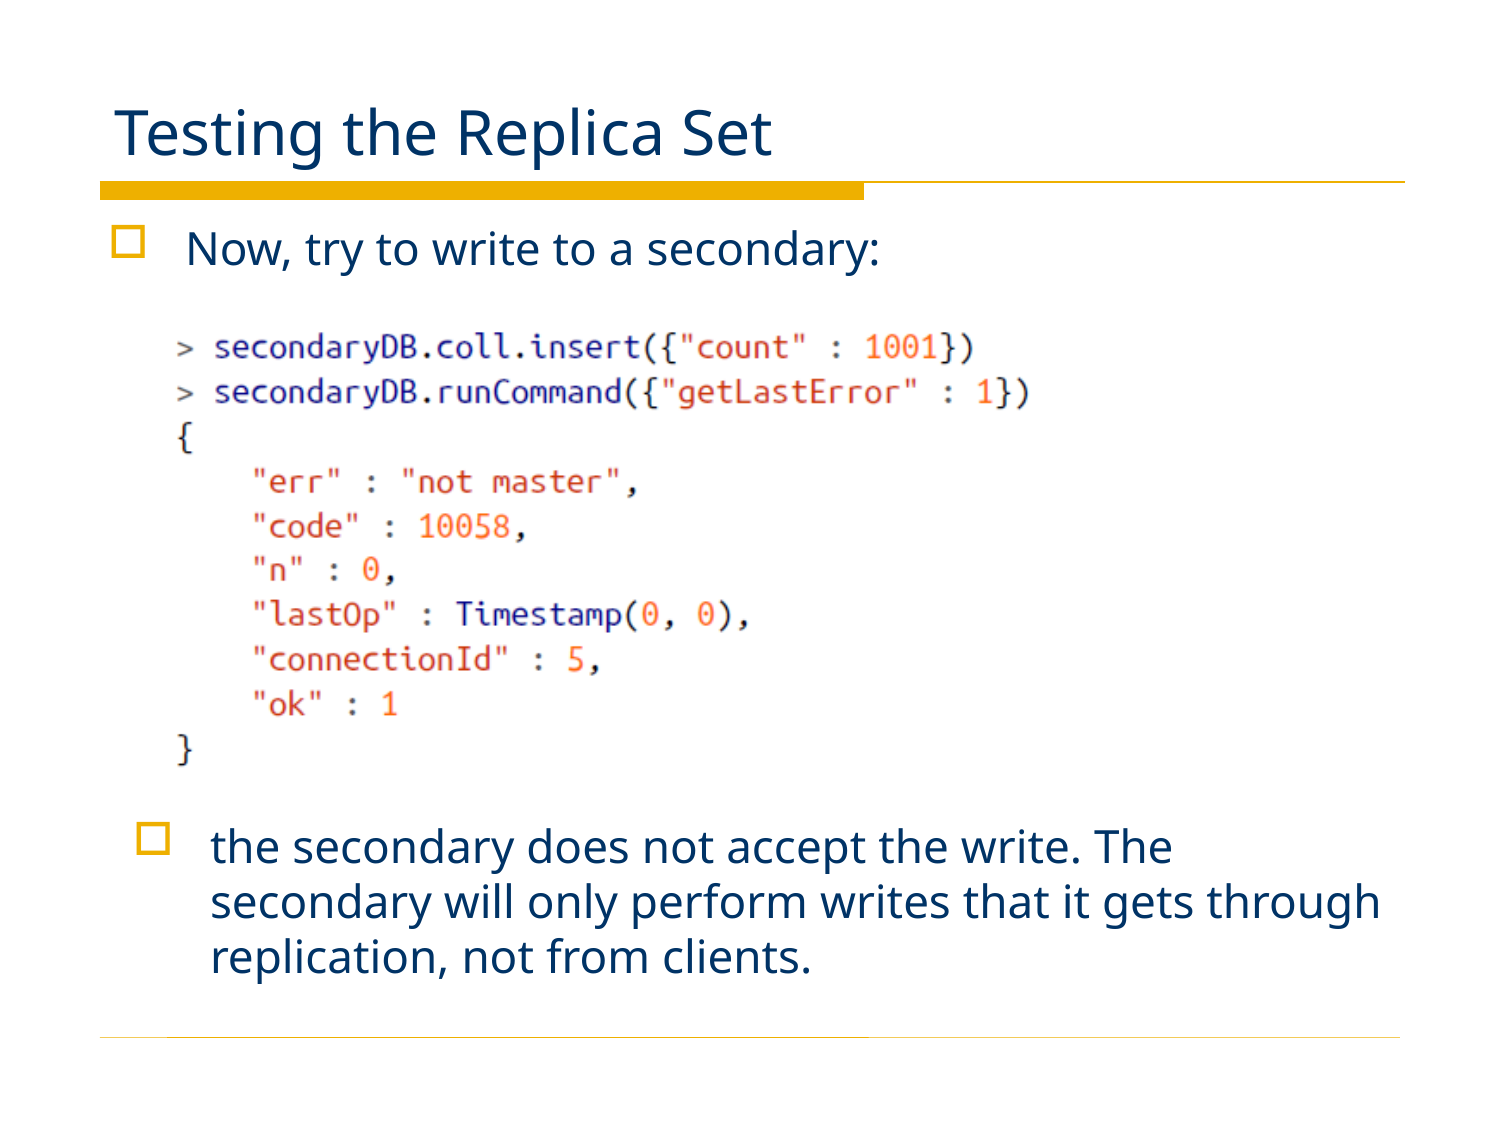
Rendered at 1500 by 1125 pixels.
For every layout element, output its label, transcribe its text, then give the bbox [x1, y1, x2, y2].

text_box the secondary does not accept the write. The secondary will only perform writes that it gets through replication, not from clients. [117, 810, 1413, 1015]
title Testing the Replica Set [99, 24, 1413, 175]
picture [133, 312, 1069, 795]
list Now, try to write to a secondary: [92, 212, 1406, 313]
